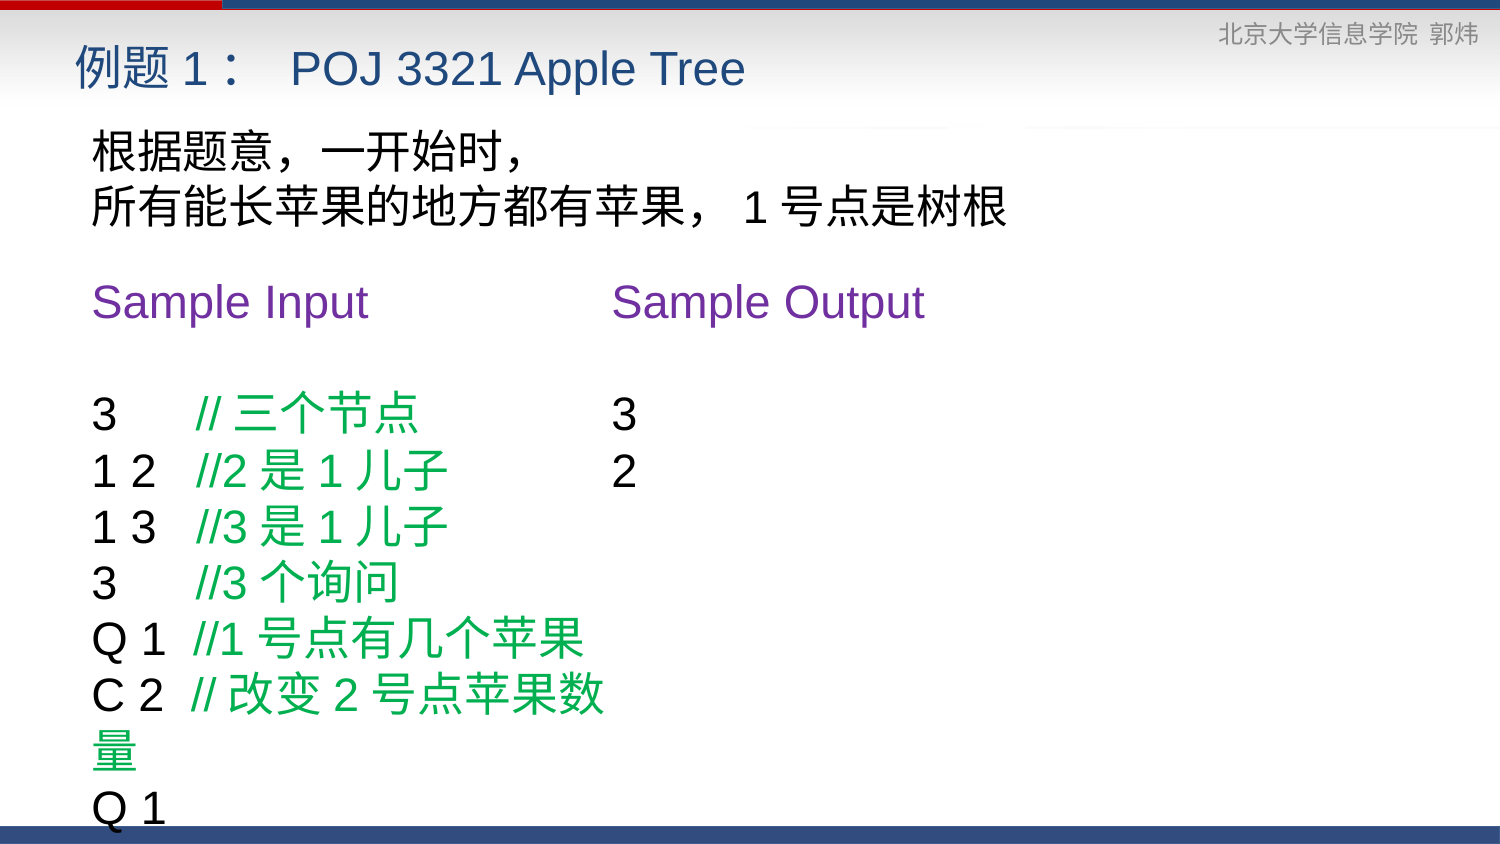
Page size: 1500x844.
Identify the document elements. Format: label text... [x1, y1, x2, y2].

text_box 根据题意，一开始时， 所有能长苹果的地方都有苹果，1号点是树根 [76, 115, 1439, 241]
picture [0, 10, 1500, 129]
text_box Sample Input 3 //三个节点 1 2 //2是1儿子 1 3 //3是1儿子 3 //3个询问 Q 1 //1号点有几个苹果 C 2 //改变2号点苹果数量 Q 1 [76, 264, 640, 842]
text_box Sample Output 3 2 [596, 264, 1159, 560]
text_box 例题1： POJ 3321 Apple Tree [59, 30, 1026, 103]
